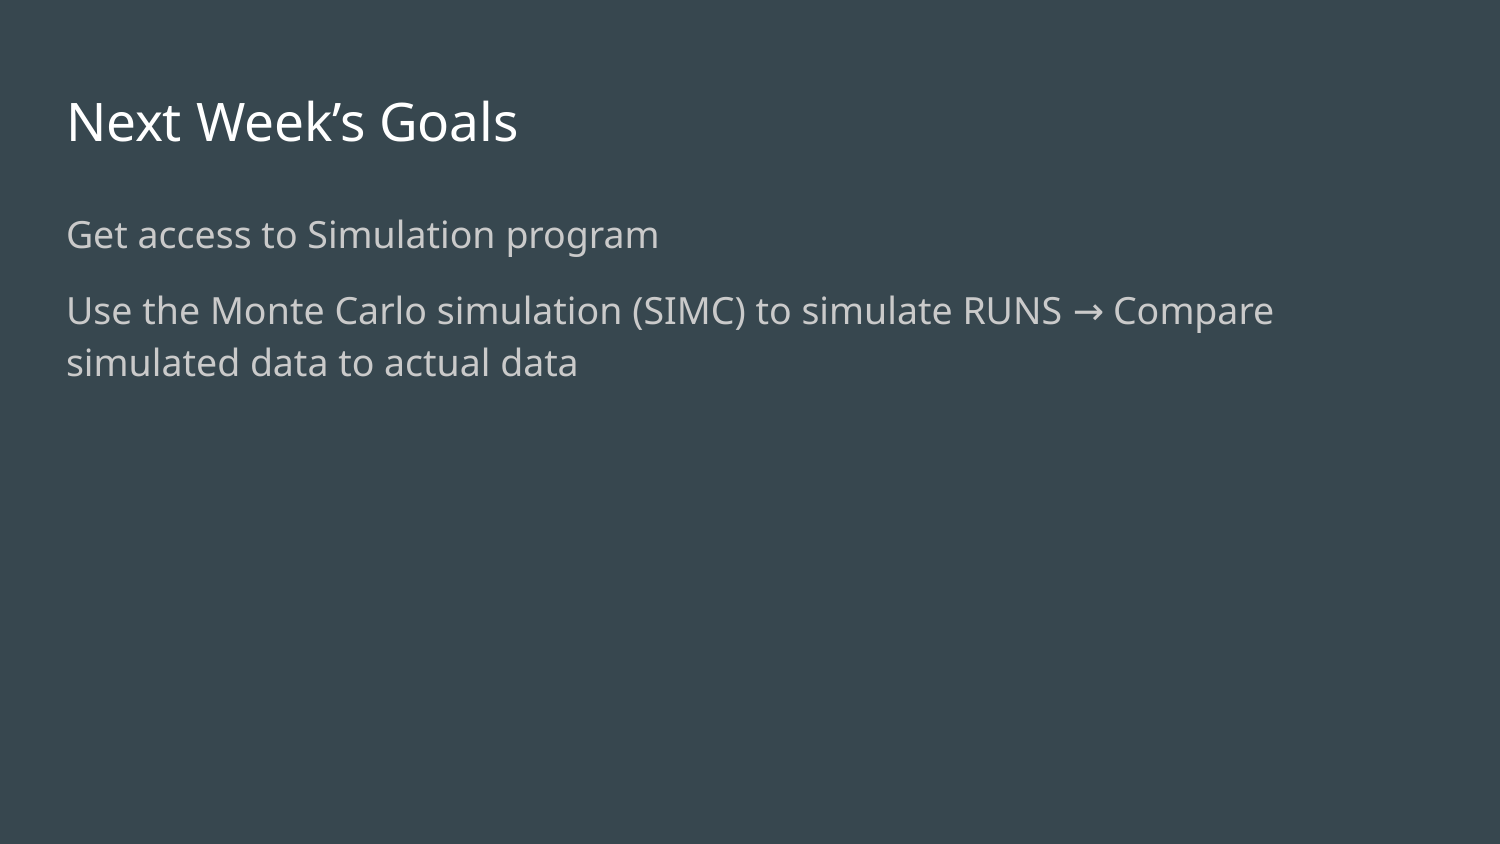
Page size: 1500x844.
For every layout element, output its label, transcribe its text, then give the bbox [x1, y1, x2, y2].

title Next Week’s Goals [51, 72, 1449, 167]
list Get access to Simulation program Use the Monte Carlo simulation (SIMC) to simulate RUNS → Compare simulated data to actual data [51, 189, 1449, 442]
